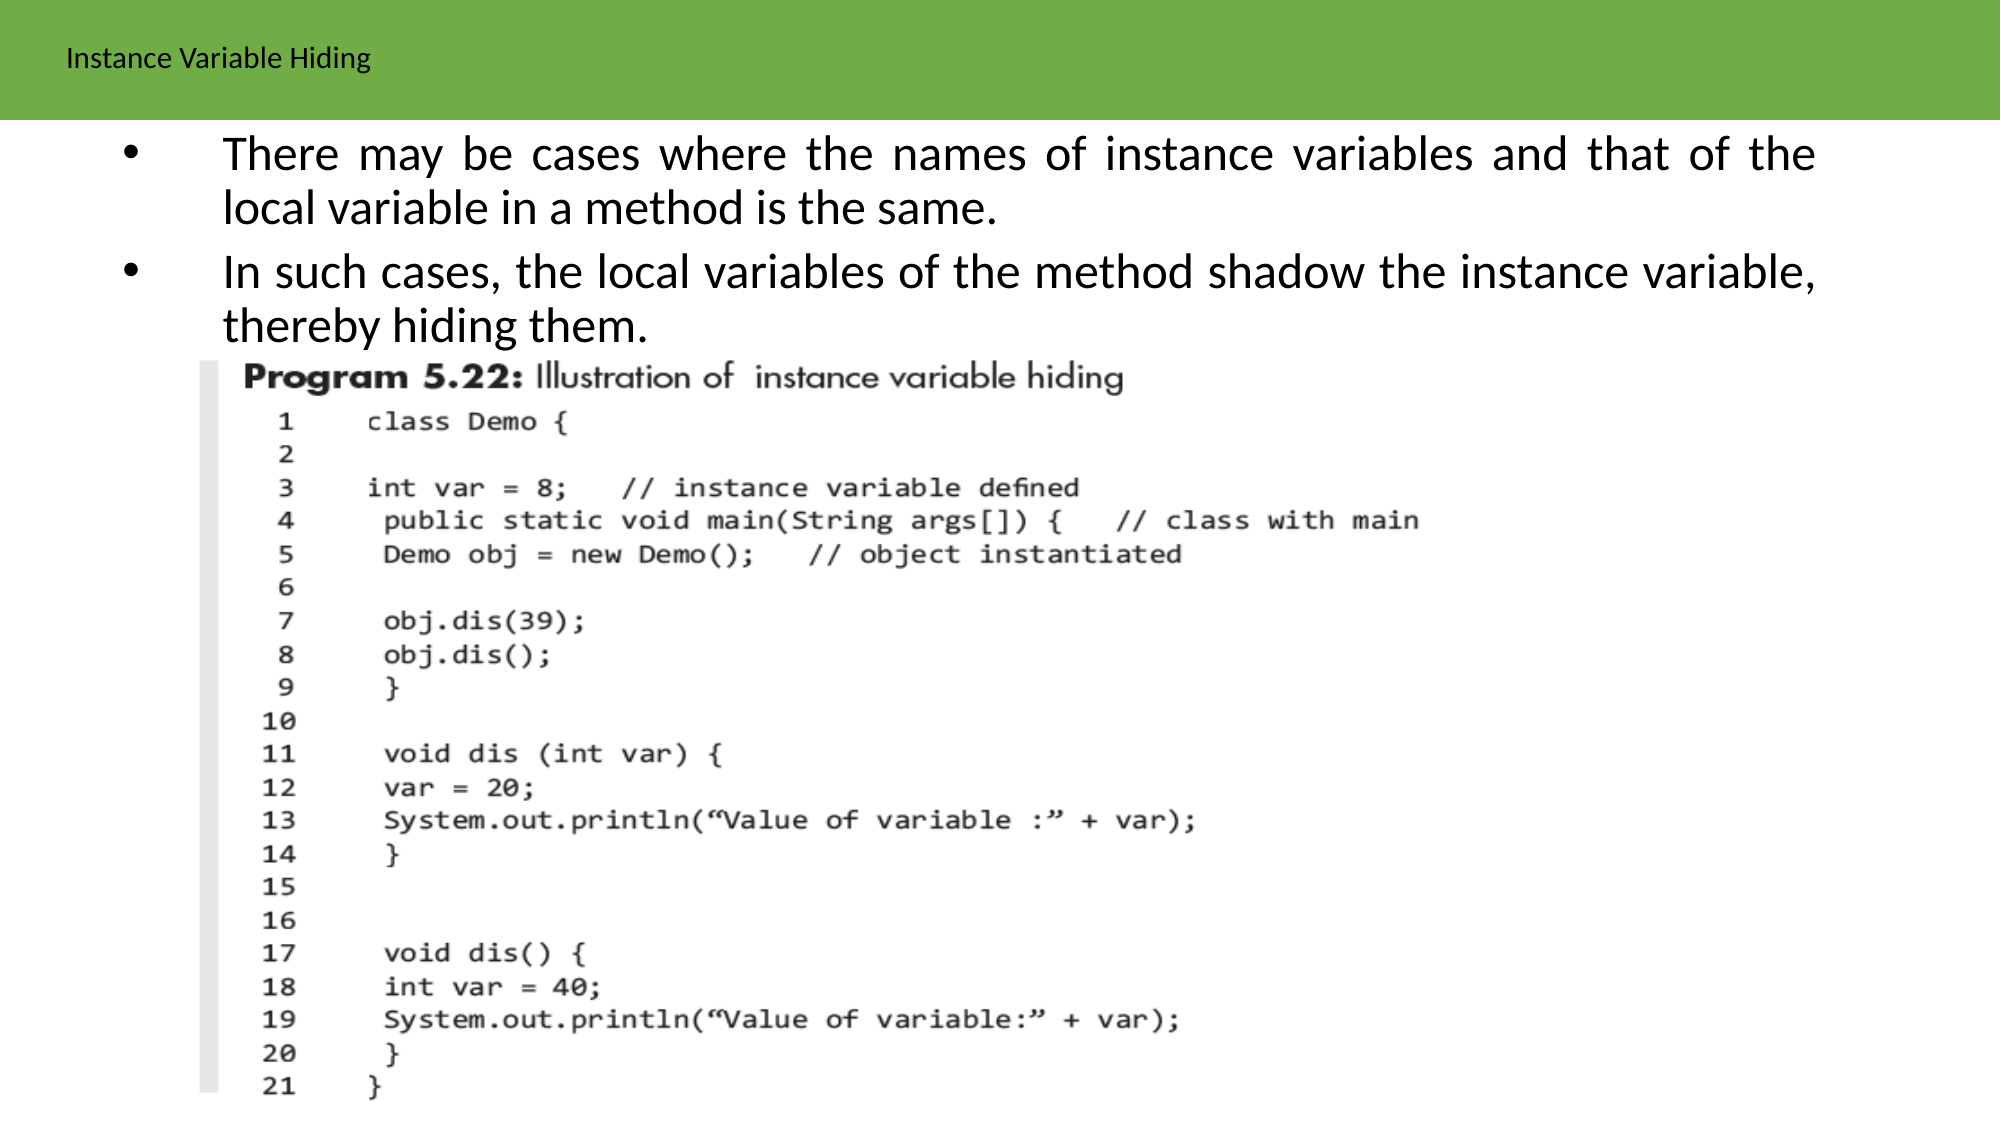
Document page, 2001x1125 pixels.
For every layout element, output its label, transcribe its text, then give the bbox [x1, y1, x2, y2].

list There may be cases where the names of instance variables and that of the local variable in a method is the same. In such cases, the local variables of the method shadow the instance variable, thereby hiding them. [107, 120, 1833, 834]
picture [199, 359, 1500, 1112]
title Instance Variable Hiding [0, 0, 2000, 120]
